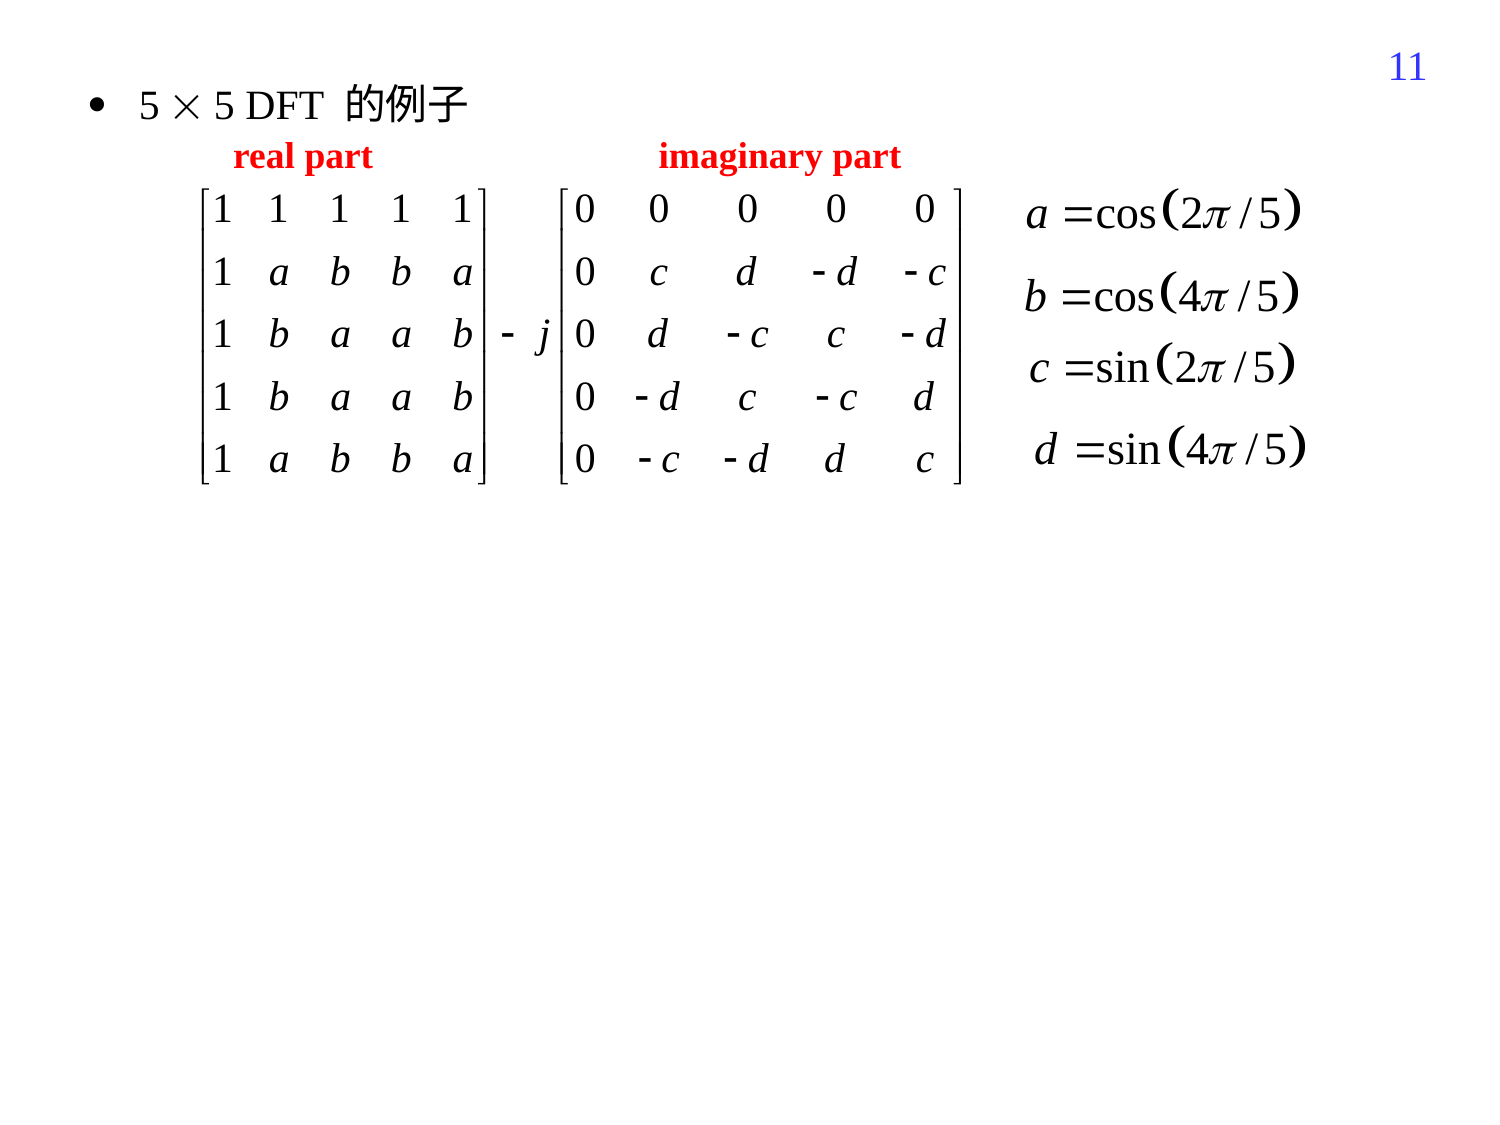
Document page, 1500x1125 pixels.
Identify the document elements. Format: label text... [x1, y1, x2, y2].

text_box 324 [1092, 31, 1443, 110]
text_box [1029, 420, 1309, 486]
list  5  5 DFT 的例子 [74, 70, 1419, 516]
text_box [194, 184, 973, 490]
text_box imaginary part [643, 123, 928, 183]
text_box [1021, 267, 1300, 333]
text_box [1021, 184, 1302, 250]
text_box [1025, 337, 1297, 404]
text_box real part [218, 123, 479, 183]
